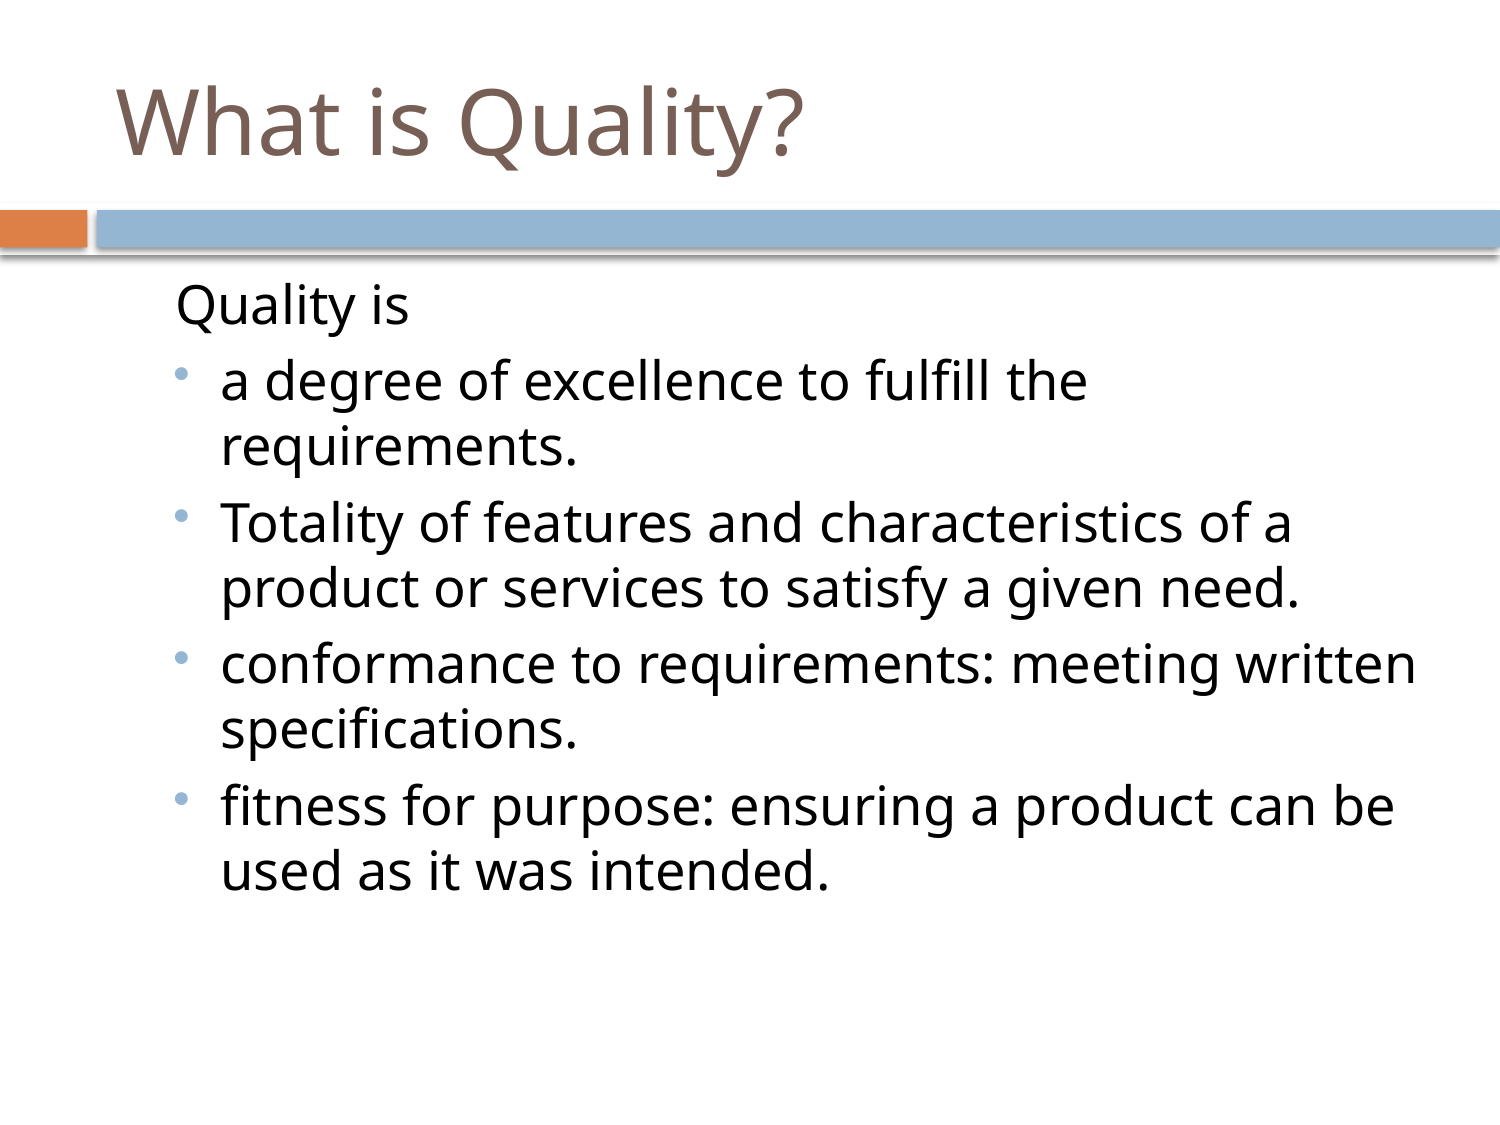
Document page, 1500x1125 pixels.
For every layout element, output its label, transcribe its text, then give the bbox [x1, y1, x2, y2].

list Quality is a degree of excellence to fulfill the requirements. Totality of features and characteristics of a product or services to satisfy a given need. conformance to requirements: meeting written specifications. fitness for purpose: ensuring a product can be used as it was intended. [100, 262, 1438, 1000]
title What is Quality? [100, 37, 1438, 200]
